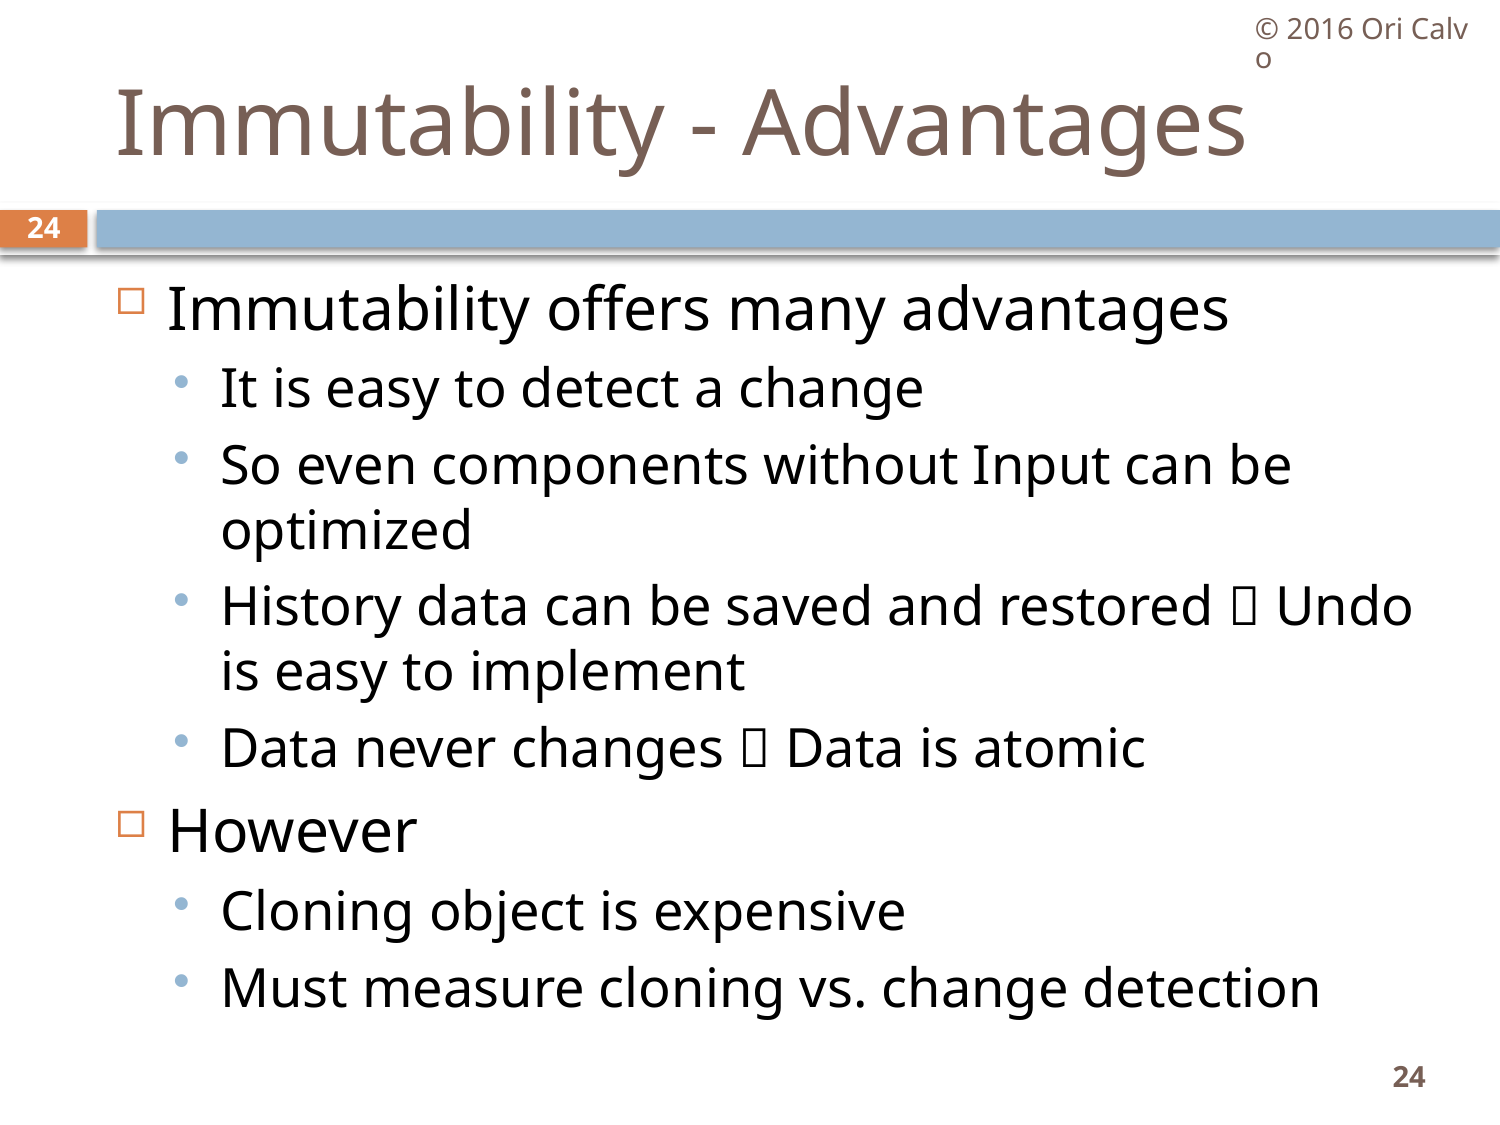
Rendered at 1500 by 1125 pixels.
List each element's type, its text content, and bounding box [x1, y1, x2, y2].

list Immutability offers many advantages It is easy to detect a change So even components without Input can be optimized History data can be saved and restored  Undo is easy to implement Data never changes  Data is atomic However Cloning object is expensive Must measure cloning vs. change detection [100, 262, 1438, 1000]
footer © 2016 Ori Calvo [1240, 0, 1500, 60]
title Immutability - Advantages [100, 37, 1438, 200]
slide_number 24 [0, 208, 88, 249]
